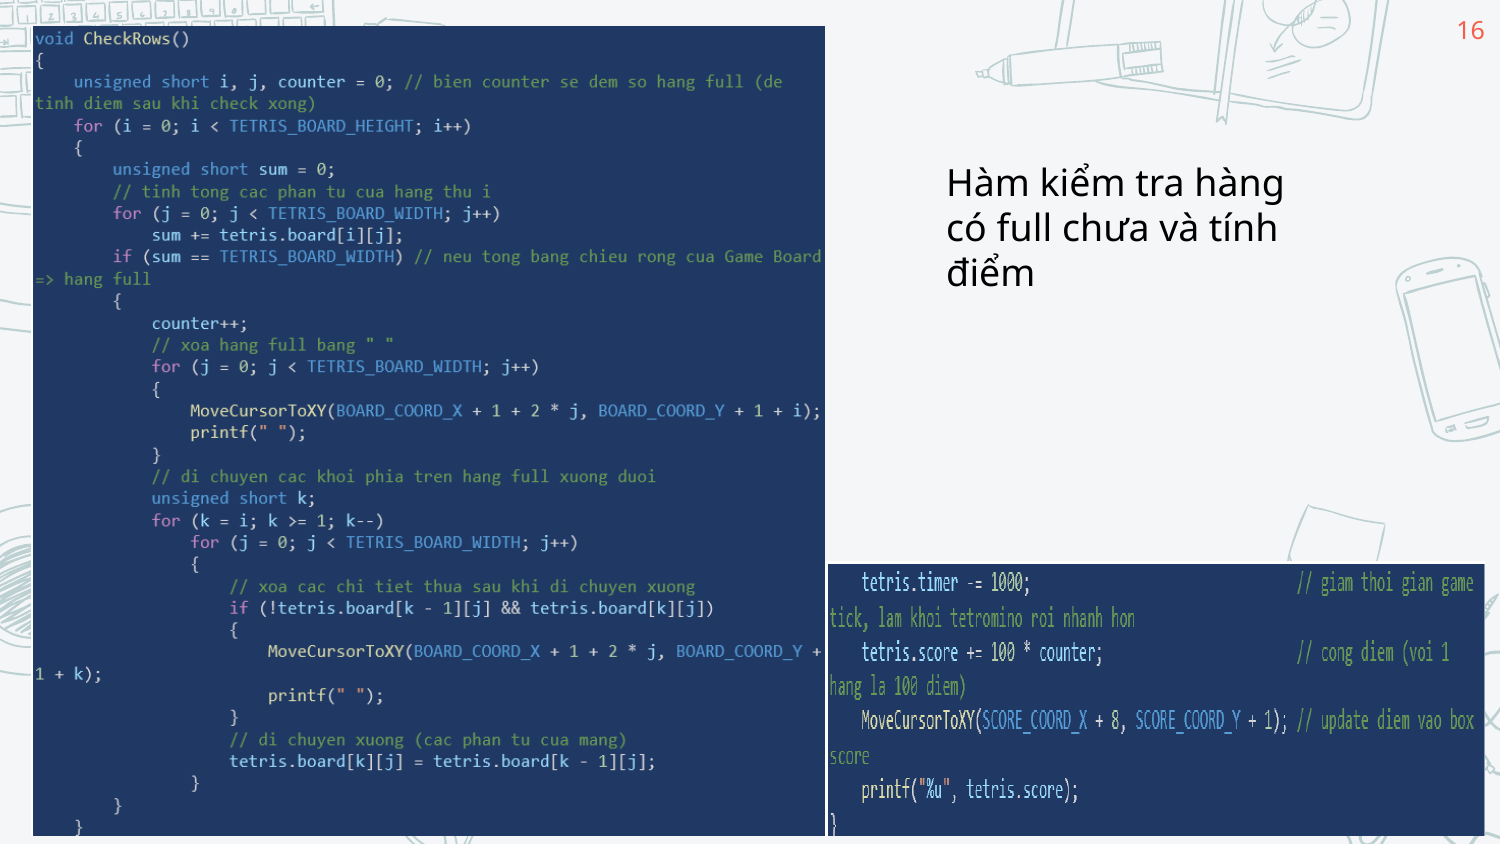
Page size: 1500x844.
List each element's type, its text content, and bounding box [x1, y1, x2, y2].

picture [31, 26, 1485, 836]
text_box Hàm kiểm tra hàng có full chưa và tính điểm [931, 151, 1301, 301]
slide_number 16 [1435, 0, 1500, 53]
